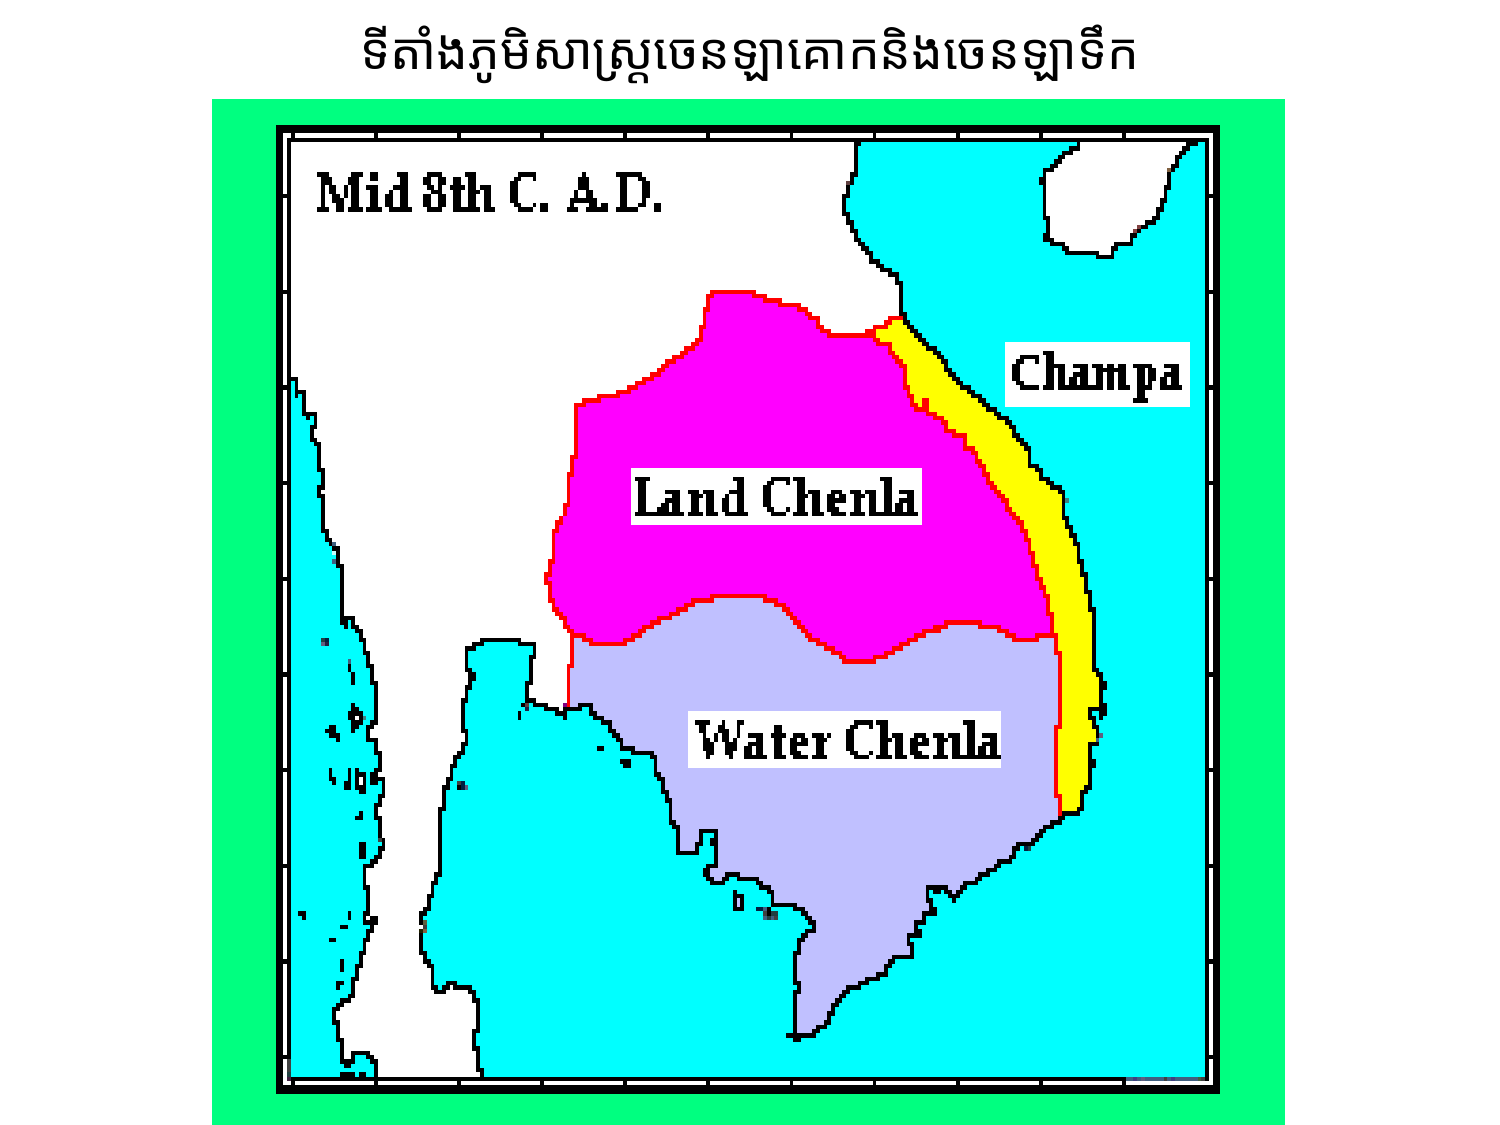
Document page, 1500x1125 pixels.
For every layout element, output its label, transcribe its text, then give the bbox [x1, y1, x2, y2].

title ទីតាំងភូមិសាស្រ្តចេនឡាគោកនិងចេនឡាទឹក [0, 0, 1500, 100]
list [212, 99, 1285, 1125]
